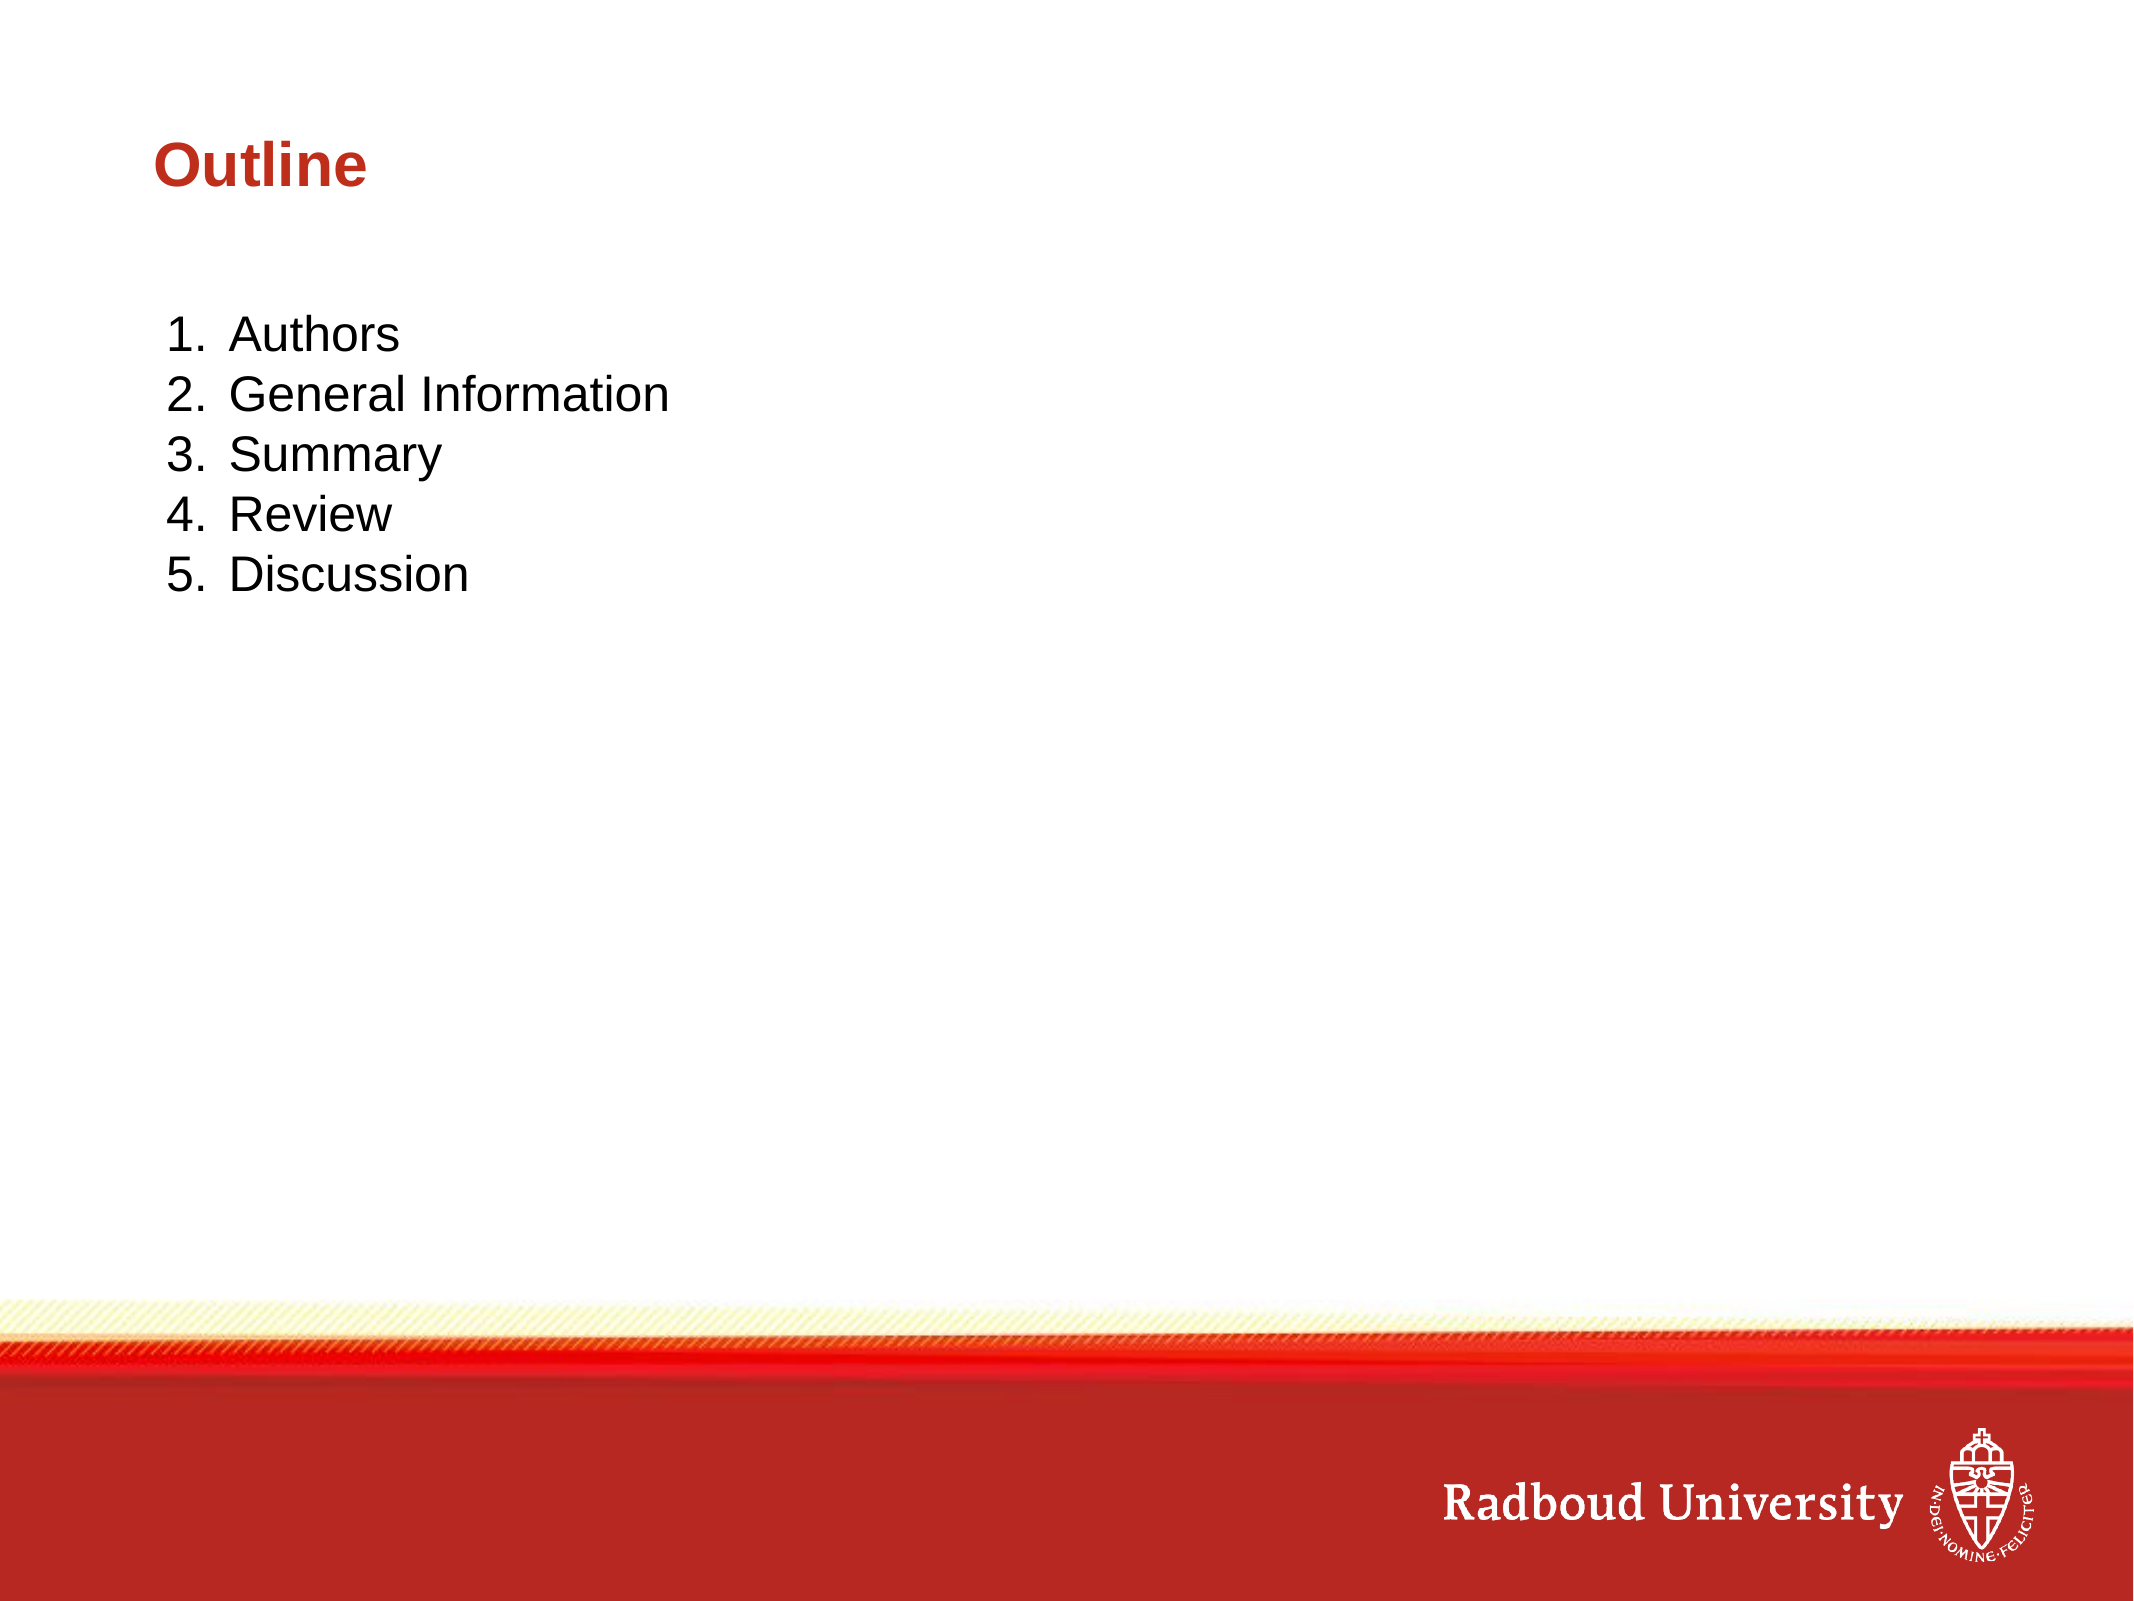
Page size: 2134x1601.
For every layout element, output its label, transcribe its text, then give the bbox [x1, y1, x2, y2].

picture [0, 0, 2134, 1601]
list Authors General Information Summary Review Discussion [147, 295, 1979, 1300]
title Outline [147, 118, 1979, 295]
